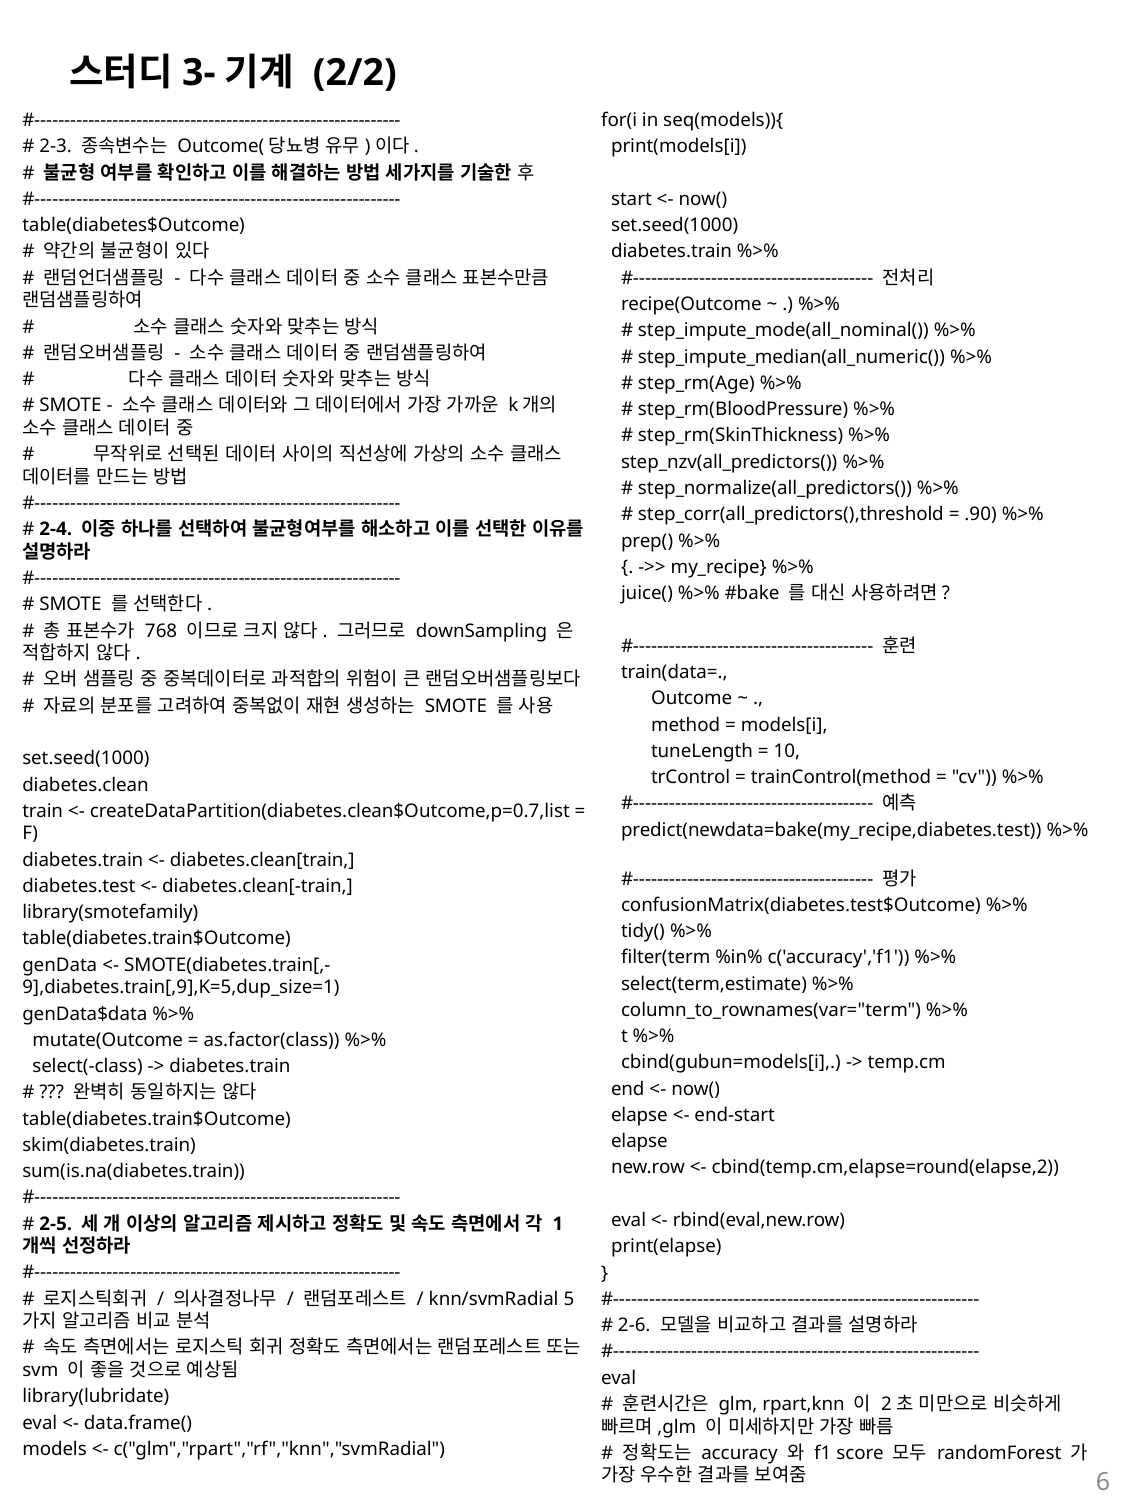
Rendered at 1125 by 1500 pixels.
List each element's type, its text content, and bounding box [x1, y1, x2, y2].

text_box for(i in seq(models)){ print(models[i]) start <- now() set.seed(1000) diabetes.train %>% #---------------------------------------- 전처리 recipe(Outcome ~ .) %>% # step_impute_mode(all_nominal()) %>% # step_impute_median(all_numeric()) %>% # step_rm(Age) %>% # step_rm(BloodPressure) %>% # step_rm(SkinThickness) %>% step_nzv(all_predictors()) %>% # step_normalize(all_predictors()) %>% # step_corr(all_predictors(),threshold = .90) %>% prep() %>% {. ->> my_recipe} %>% juice() %>% #bake 를 대신 사용하려면? #---------------------------------------- 훈련 train(data=., Outcome ~ ., method = models[i], tuneLength = 10, trControl = trainControl(method = "cv")) %>% #---------------------------------------- 예측 predict(newdata=bake(my_recipe,diabetes.test)) %>% #---------------------------------------- 평가 confusionMatrix(diabetes.test$Outcome) %>% tidy() %>% filter(term %in% c('accuracy','f1')) %>% select(term,estimate) %>% column_to_rownames(var="term") %>% t %>% cbind(gubun=models[i],.) -> temp.cm end <- now() elapse <- end-start elapse new.row <- cbind(temp.cm,elapse=round(elapse,2)) eval <- rbind(eval,new.row) print(elapse) } #------------------------------------------------------------- # 2-6. 모델을 비교하고 결과를 설명하라 #------------------------------------------------------------- eval # 훈련시간은 glm, rpart,knn 이 2초 미만으로 비슷하게 빠르며,glm 이 미세하지만 가장 빠름 # 정확도는 accuracy 와 f1 score 모두 randomForest 가 가장 우수한 결과를 보여줌 [586, 100, 1118, 1447]
list #------------------------------------------------------------- # 2-3. 종속변수는 Outcome(당뇨병 유무)이다. # 불균형 여부를 확인하고 이를 해결하는 방법 세가지를 기술한 후 #------------------------------------------------------------- table(diabetes$Outcome) # 약간의 불균형이 있다 # 랜덤언더샘플링 - 다수 클래스 데이터 중 소수 클래스 표본수만큼 랜덤샘플링하여 # 소수 클래스 숫자와 맞추는 방식 # 랜덤오버샘플링 - 소수 클래스 데이터 중 랜덤샘플링하여 # 다수 클래스 데이터 숫자와 맞추는 방식 # SMOTE - 소수 클래스 데이터와 그 데이터에서 가장 가까운 k개의 소수 클래스 데이터 중 # 무작위로 선택된 데이터 사이의 직선상에 가상의 소수 클래스 데이터를 만드는 방법 #------------------------------------------------------------- # 2-4. 이중 하나를 선택하여 불균형여부를 해소하고 이를 선택한 이유를 설명하라 #------------------------------------------------------------- # SMOTE 를 선택한다. # 총 표본수가 768 이므로 크지 않다. 그러므로 downSampling 은 적합하지 않다. # 오버 샘플링 중 중복데이터로 과적합의 위험이 큰 랜덤오버샘플링보다 # 자료의 분포를 고려하여 중복없이 재현 생성하는 SMOTE 를 사용 set.seed(1000) diabetes.clean train <- createDataPartition(diabetes.clean$Outcome,p=0.7,list = F) diabetes.train <- diabetes.clean[train,] diabetes.test <- diabetes.clean[-train,] library(smotefamily) table(diabetes.train$Outcome) genData <- SMOTE(diabetes.train[,-9],diabetes.train[,9],K=5,dup_size=1) genData$data %>% mutate(Outcome = as.factor(class)) %>% select(-class) -> diabetes.train # ??? 완벽히 동일하지는 않다 table(diabetes.train$Outcome) skim(diabetes.train) sum(is.na(diabetes.train)) #------------------------------------------------------------- # 2-5. 세 개 이상의 알고리즘 제시하고 정확도 및 속도 측면에서 각 1개씩 선정하라 #------------------------------------------------------------- # 로지스틱회귀 / 의사결정나무 / 랜덤포레스트 / knn/svmRadial 5가지 알고리즘 비교 분석 # 속도 측면에서는 로지스틱 회귀 정확도 측면에서는 랜덤포레스트 또는 svm 이 좋을 것으로 예상됨 library(lubridate) eval <- data.frame() models <- c("glm","rpart","rf","knn","svmRadial") [7, 100, 586, 1436]
title 스터디3-기계 (2/2) [54, 17, 1068, 100]
slide_number 6 [862, 1464, 1125, 1500]
